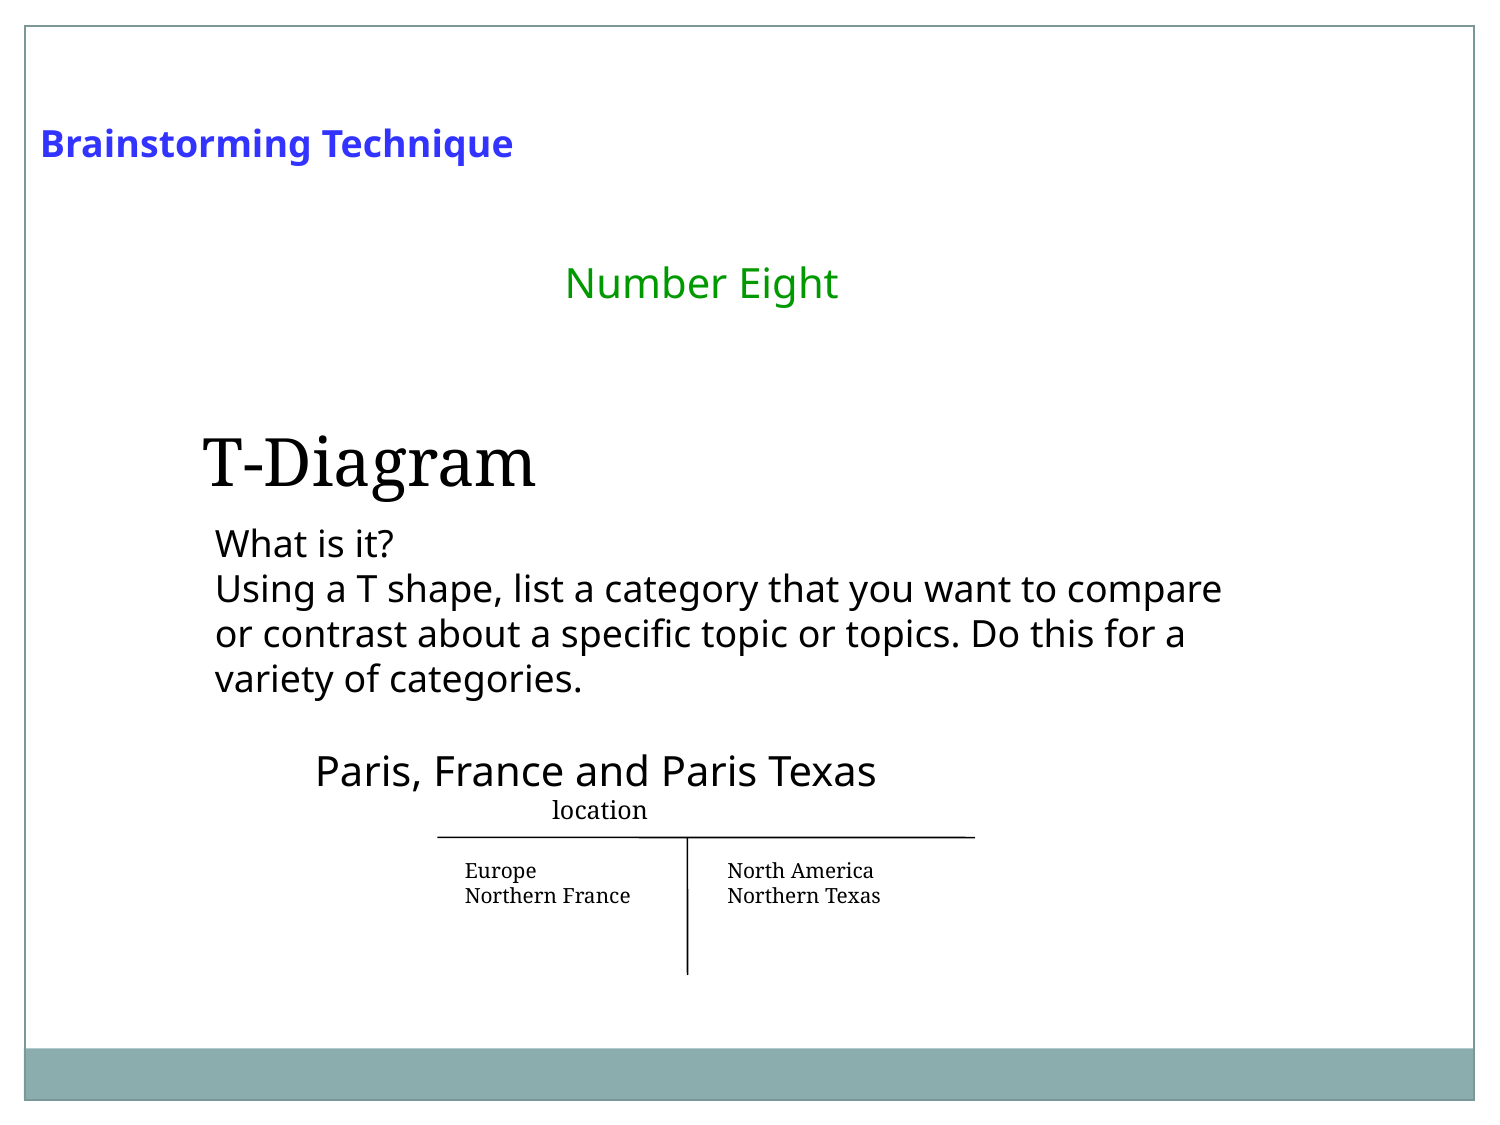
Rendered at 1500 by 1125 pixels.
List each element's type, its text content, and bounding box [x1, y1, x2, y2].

text_box Number Eight [549, 249, 1075, 315]
text_box Brainstorming Technique [24, 112, 975, 173]
text_box T-Diagram [187, 412, 825, 508]
text_box What is it? Using a T shape, list a category that you want to compare or contrast about a specific topic or topics. Do this for a variety of categories. [199, 512, 1250, 708]
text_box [299, 737, 1051, 976]
